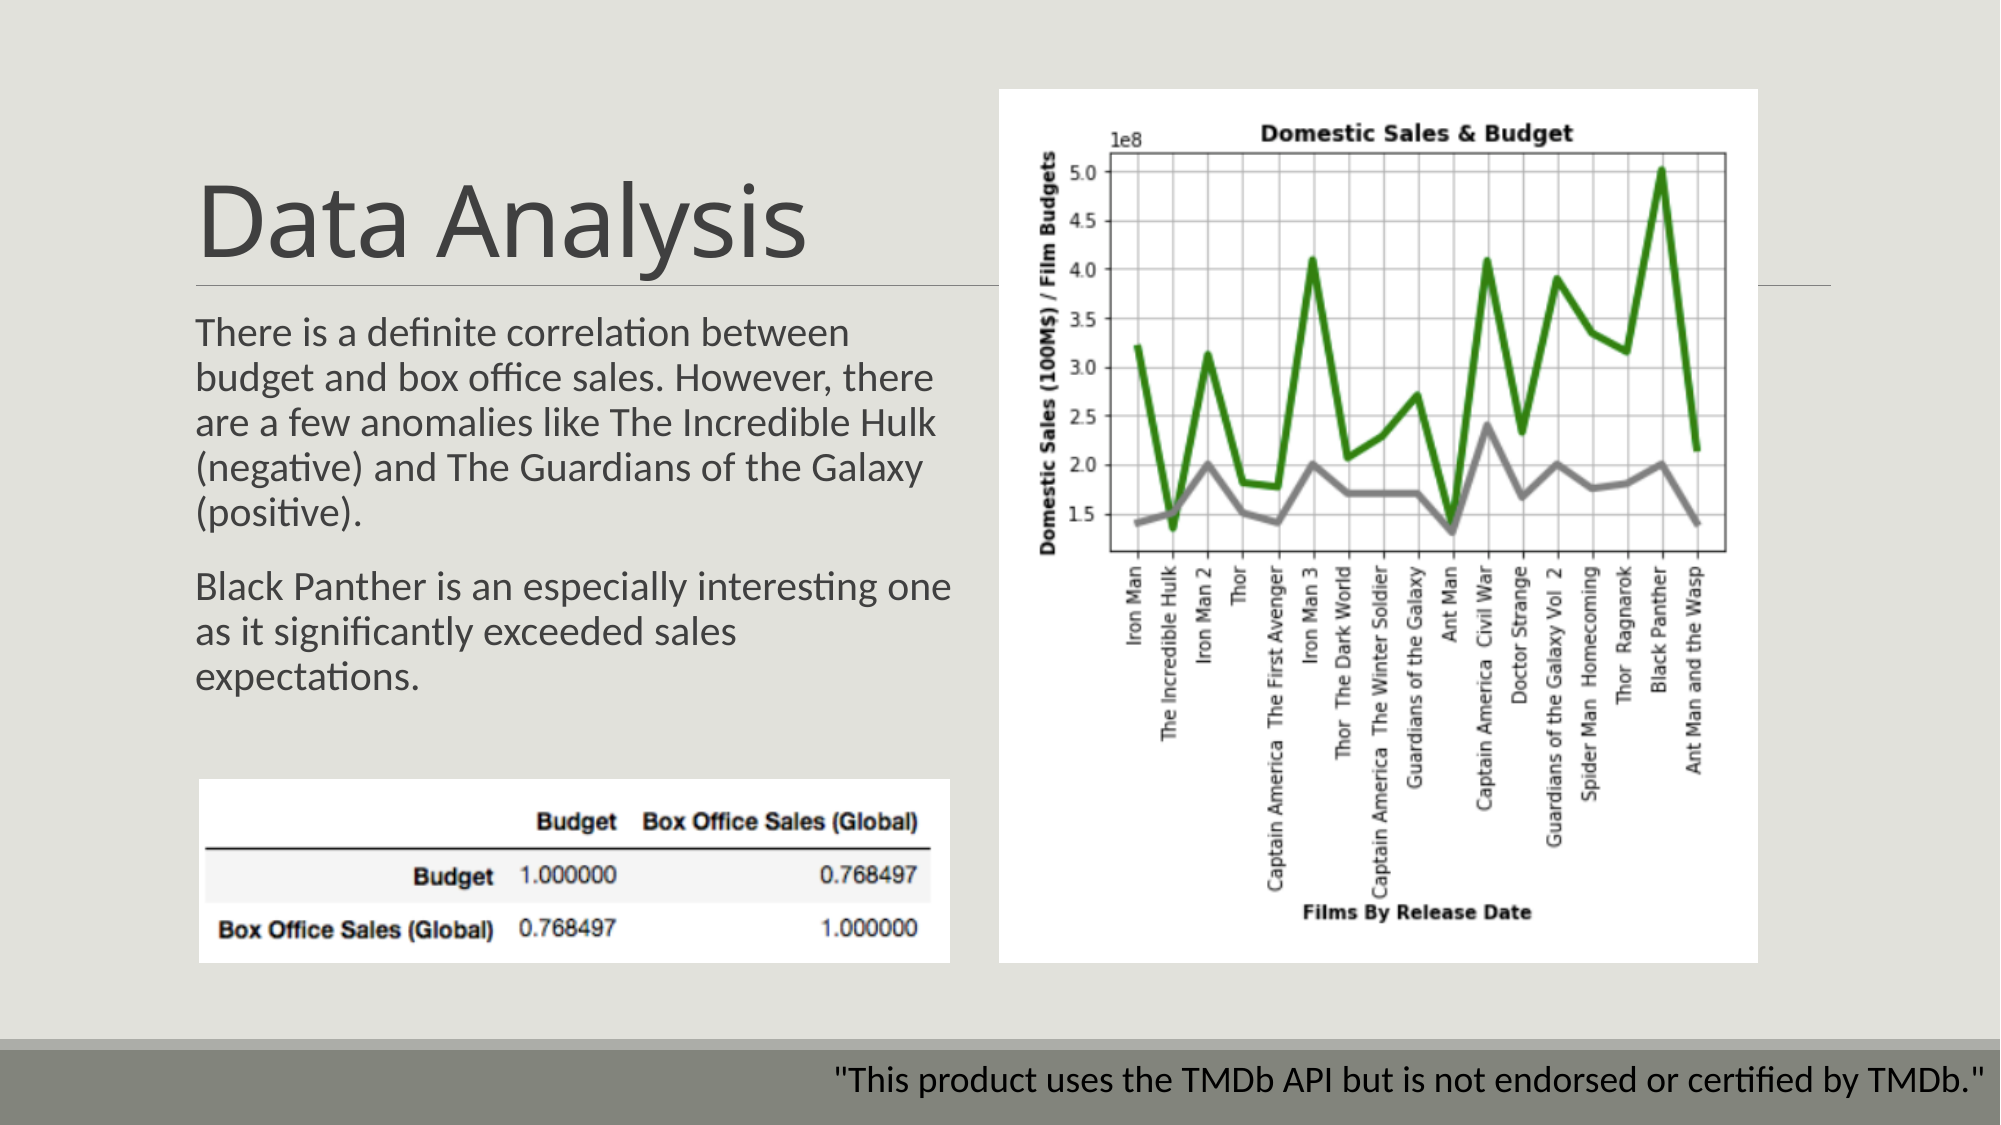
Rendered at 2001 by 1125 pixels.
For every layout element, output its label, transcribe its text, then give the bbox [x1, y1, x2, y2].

text_box "This product uses the TMDb API but is not endorsed or certified by TMDb." [818, 1047, 2000, 1108]
list There is a definite correlation between budget and box office sales. However, there are a few anomalies like The Incredible Hulk (negative) and The Guardians of the Galaxy (positive). Black Panther is an especially interesting one as it significantly exceeded sales expectations. [180, 302, 969, 963]
title Data Analysis [180, 47, 1830, 285]
picture [198, 779, 950, 964]
picture [999, 89, 1758, 964]
